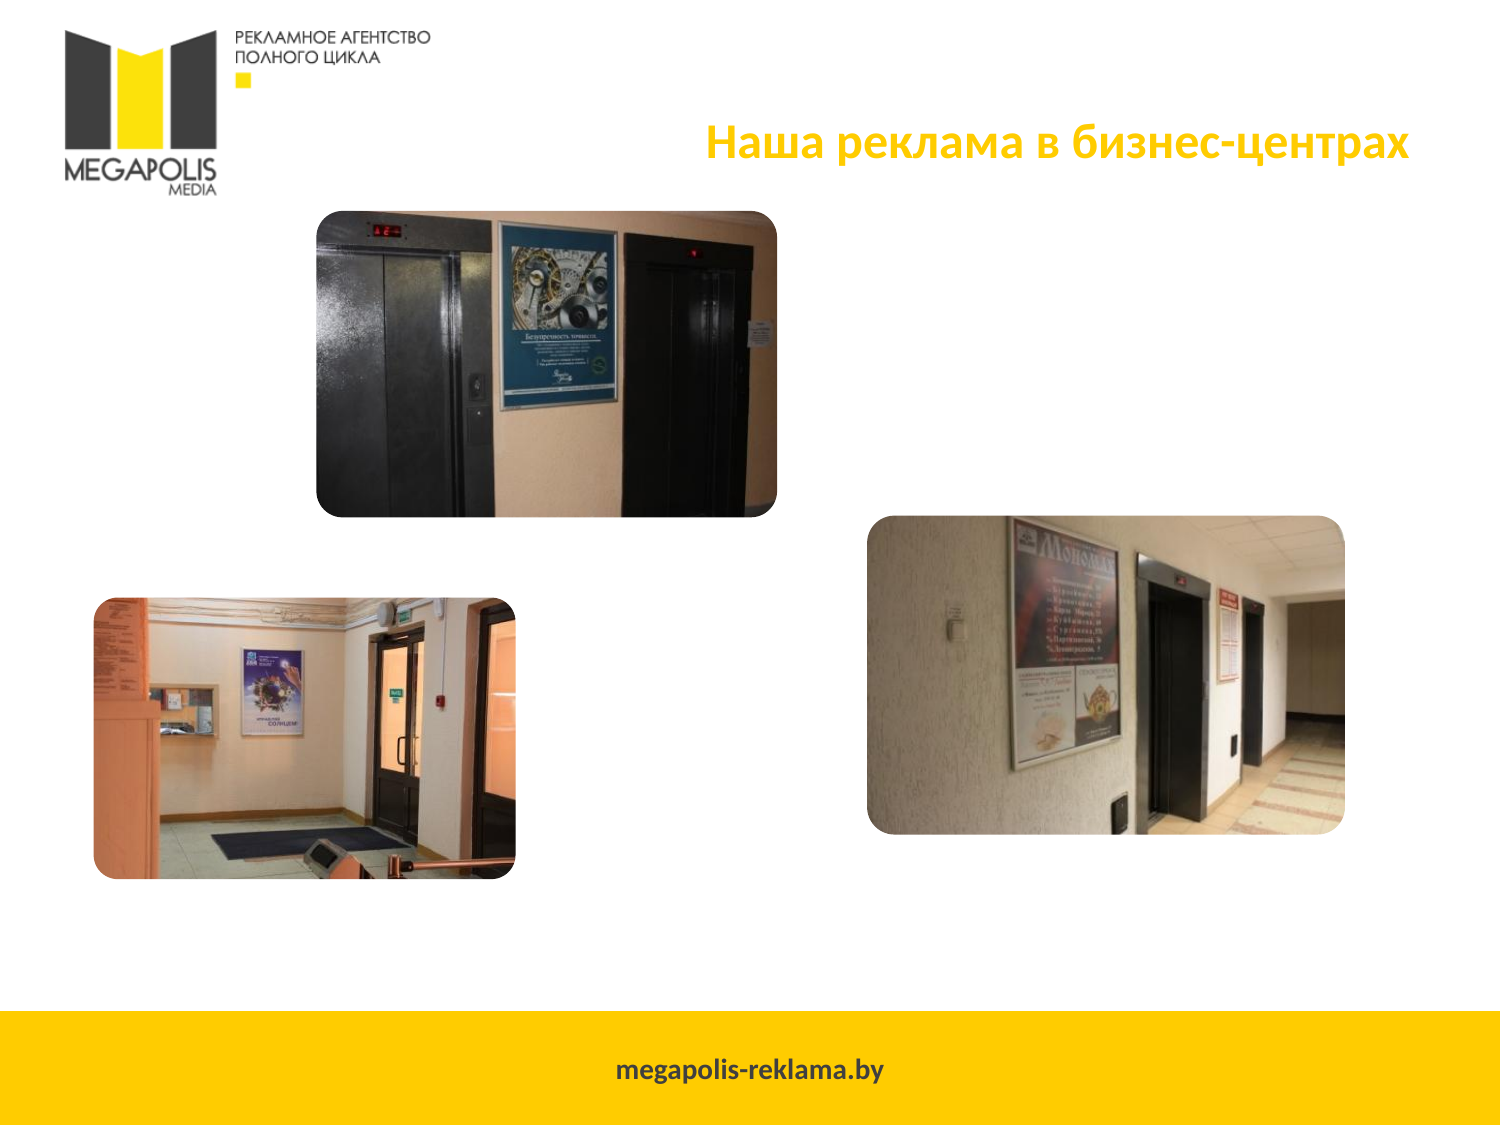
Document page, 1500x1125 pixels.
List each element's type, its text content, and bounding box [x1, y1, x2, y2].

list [93, 597, 516, 880]
picture [866, 515, 1346, 835]
picture [64, 30, 432, 196]
picture [316, 210, 778, 518]
title Наша реклама в бизнес-центрах [75, 45, 1425, 233]
